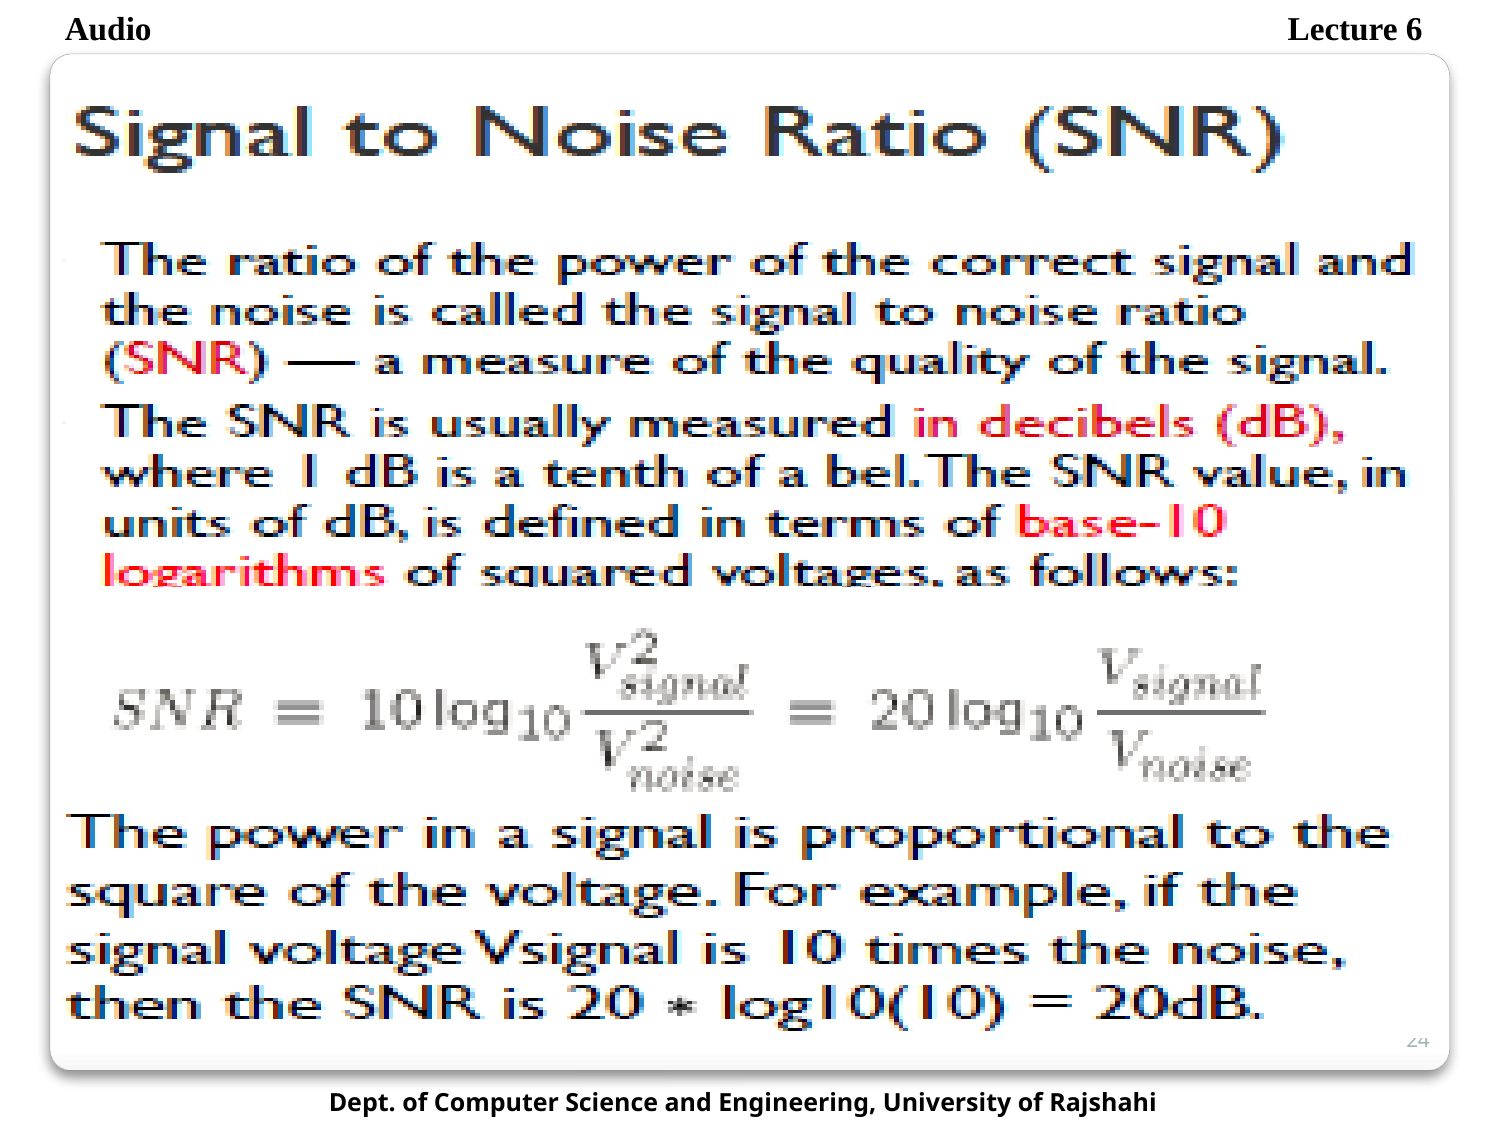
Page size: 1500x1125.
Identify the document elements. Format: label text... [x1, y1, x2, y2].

text_box Lecture 6 [1137, 0, 1438, 55]
text_box Dept. of Computer Science and Engineering, University of Rajshahi [74, 1079, 1413, 1125]
picture [62, 87, 1438, 1038]
text_box Audio [50, 0, 400, 55]
slide_number 24 [1369, 1002, 1445, 1063]
